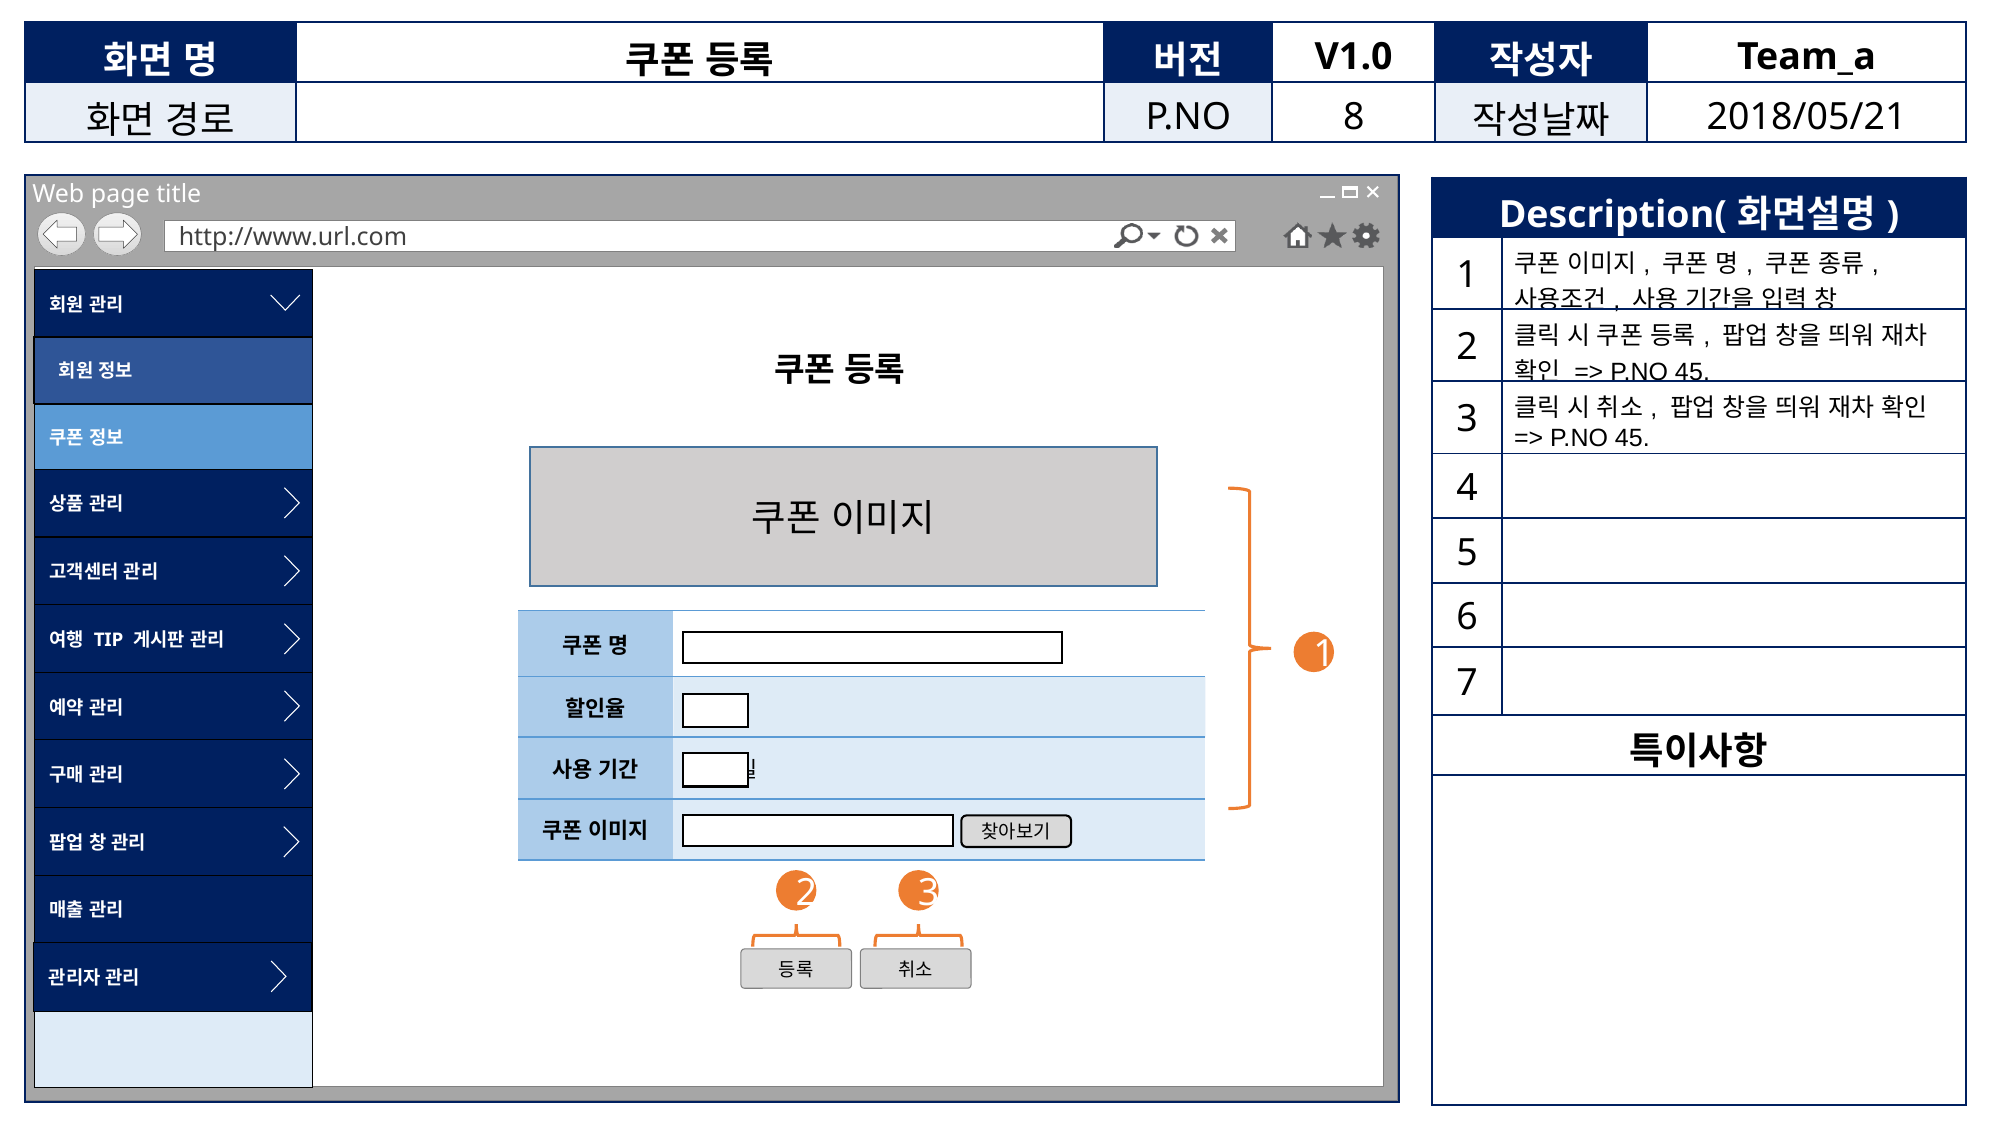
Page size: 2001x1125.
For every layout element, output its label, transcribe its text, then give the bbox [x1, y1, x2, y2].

table_cell 클릭 시 취소, 팝업 창을 띄워 재차 확인 => P.NO 45. [1503, 382, 1965, 453]
table_cell [1503, 454, 1965, 517]
table_cell 쿠폰 이미지, 쿠폰 명, 쿠폰 종류, 사용조건, 사용 기간을 입력 창 [1503, 238, 1965, 308]
table_cell 7 [1433, 648, 1501, 714]
table_cell [1503, 584, 1965, 646]
table_cell [1503, 519, 1965, 582]
table_cell 화면 경로 [26, 83, 295, 141]
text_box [25, 174, 1398, 1101]
table_header 쿠폰 등록 [297, 23, 1103, 81]
table_cell 1 [1433, 238, 1501, 308]
table_cell 클릭 시 쿠폰 등록, 팝업 창을 띄워 재차 확인 => P.NO 45. [1503, 310, 1965, 380]
table_header 작성자 [1436, 23, 1646, 81]
table_cell P.NO [1105, 83, 1271, 141]
table_cell 4 [1433, 454, 1501, 517]
table_cell 3 [1433, 382, 1501, 453]
table_cell 특이사항 [1433, 716, 1965, 774]
table_header Team_a [1648, 23, 1965, 81]
table_cell [1503, 648, 1965, 714]
table_cell 작성날짜 [1436, 83, 1646, 141]
table_cell [297, 83, 1103, 141]
table_cell [1433, 776, 1965, 1104]
table_cell 6 [1433, 584, 1501, 646]
table_header 버전 [1105, 23, 1271, 81]
table_cell 2018/05/21 [1648, 83, 1965, 141]
table_cell 2 [1433, 310, 1501, 380]
table_cell 8 [1273, 83, 1434, 141]
table_header V1.0 [1273, 23, 1434, 81]
table_cell 5 [1433, 519, 1501, 582]
table_header Description(화면설명) [1433, 178, 1965, 236]
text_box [34, 269, 313, 943]
table_header 화면 명 [26, 23, 295, 81]
